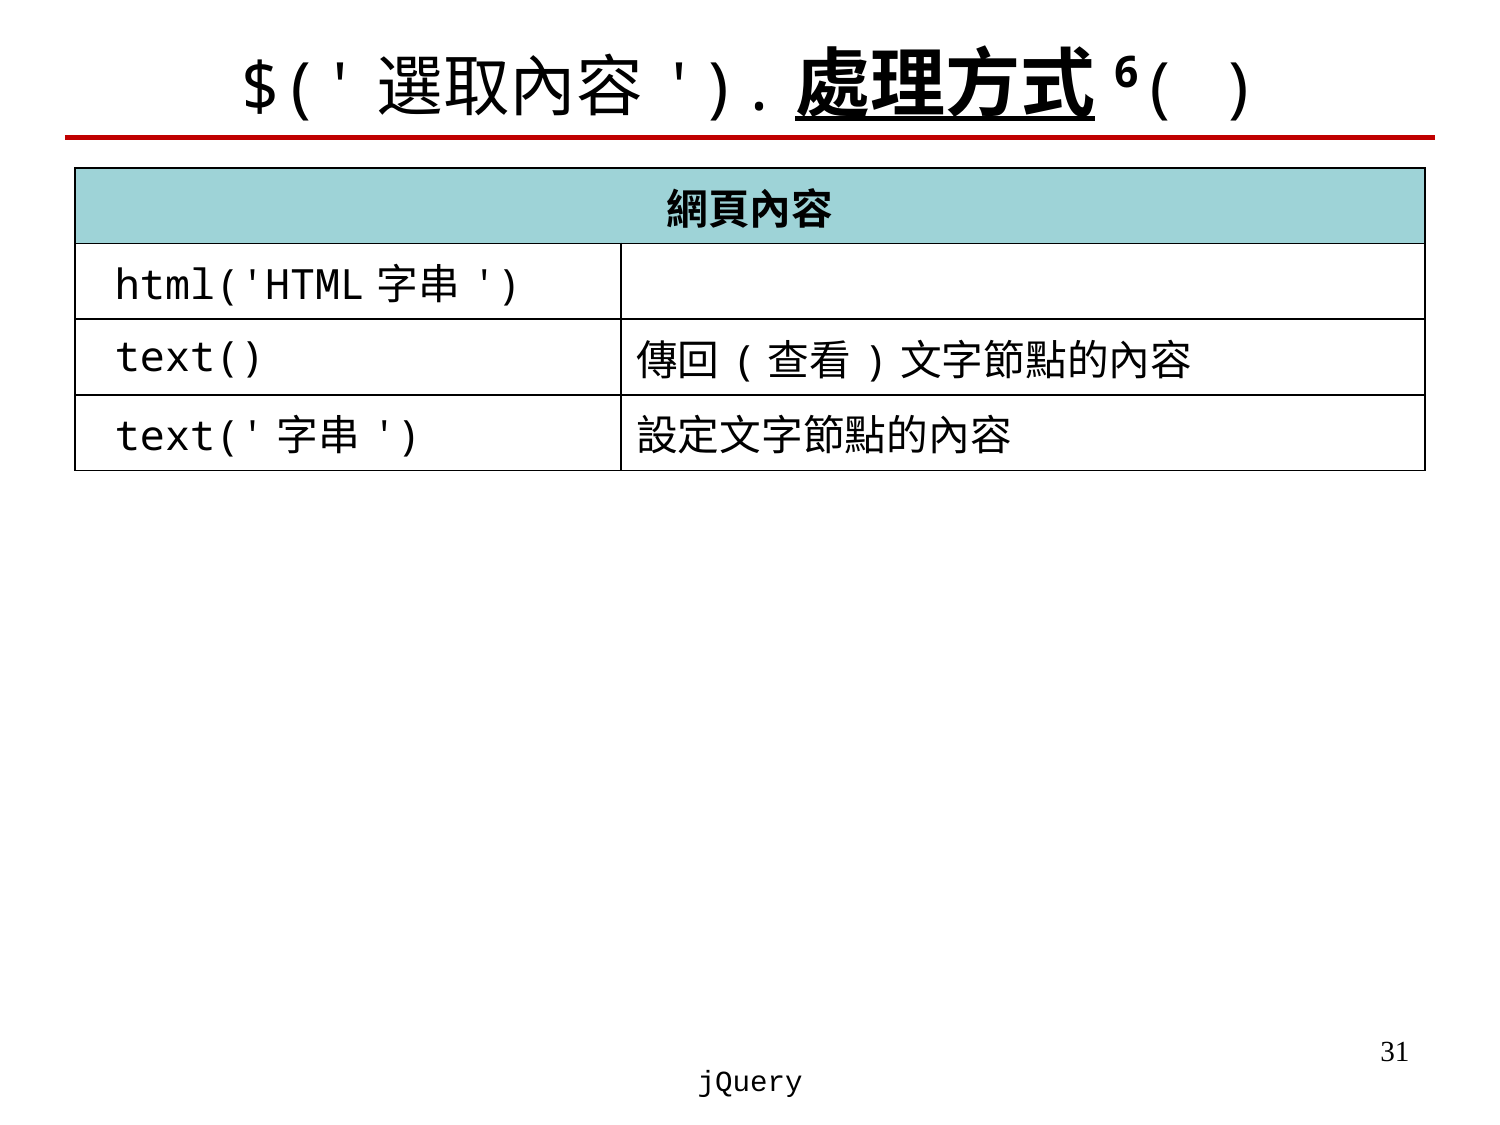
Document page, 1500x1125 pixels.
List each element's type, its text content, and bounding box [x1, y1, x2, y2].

table_cell text('字串') [76, 396, 620, 470]
table_cell 設定文字節點的內容 [622, 396, 1424, 470]
table_cell 傳回(查看)文字節點的內容 [622, 320, 1424, 394]
title $('選取內容').處理方式6( ) [75, 23, 1425, 135]
table_header 網頁內容 [76, 169, 1424, 243]
table_cell html('HTML字串') [76, 244, 620, 318]
table_cell text() [76, 320, 620, 394]
slide_number ‹#› [1074, 1024, 1425, 1103]
text_box jQuery [512, 1054, 988, 1125]
table_cell [622, 244, 1424, 318]
